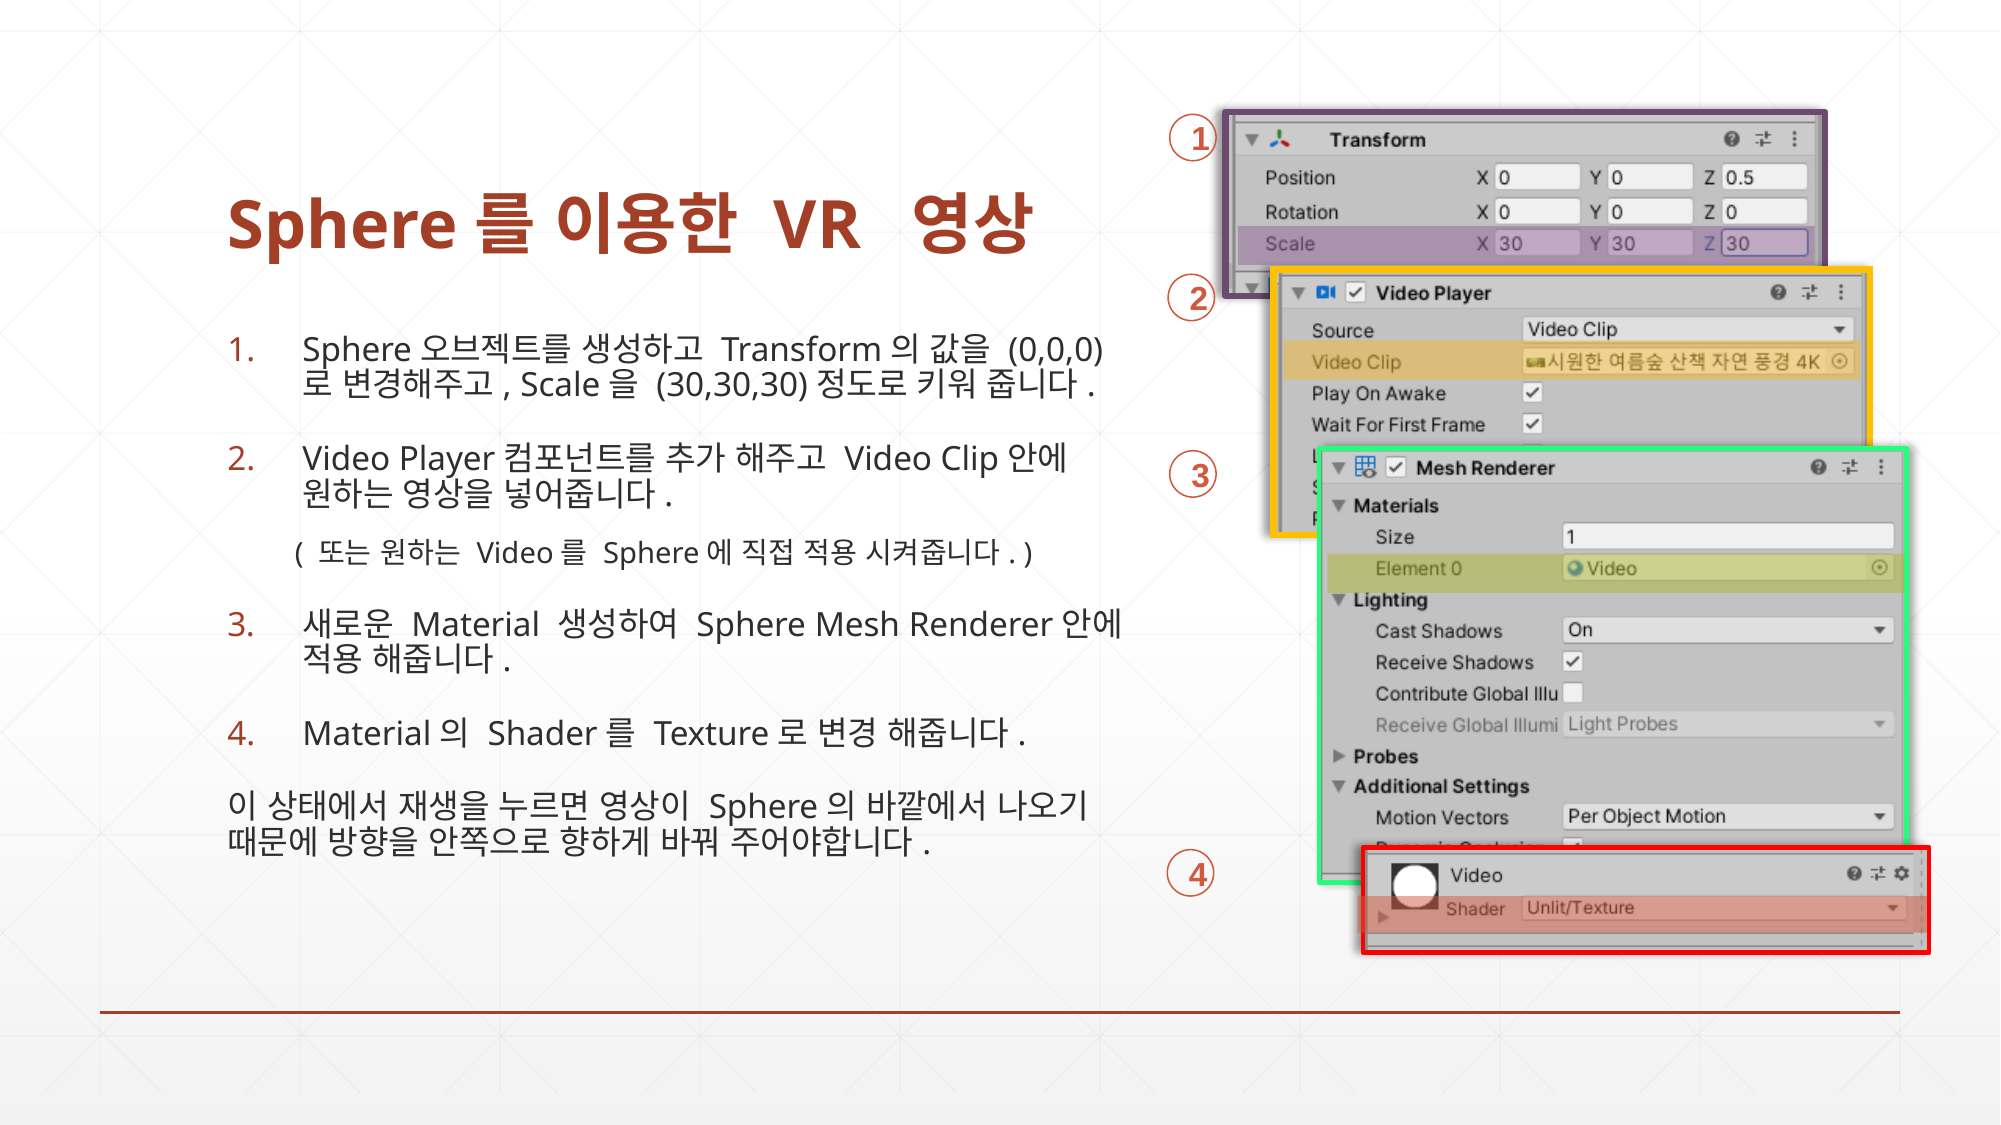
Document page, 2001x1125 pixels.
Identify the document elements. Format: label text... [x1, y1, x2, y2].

text_box 2 [1168, 274, 1215, 321]
text_box [1357, 896, 1365, 933]
picture [1228, 114, 1927, 950]
text_box 1 [1169, 114, 1217, 161]
title Sphere를 이용한 VR 영상 [212, 82, 1788, 271]
list Sphere오브젝트를 생성하고 Transform의 값을 (0,0,0)로 변경해주고, Scale을 (30,30,30)정도로 키워 줍니다. Video Player컴포넌트를 추가 해주고 Video Clip안에 원하는 영상을 넣어줍니다. ( 또는 원하는 Video를 Sphere에 직접 적용 시켜줍니다. ) 새로운 Material 생성하여 Sphere Mesh Renderer안에 적용 해줍니다. Material의 Shader를 Texture로 변경 해줍니다. 이 상태에서 재생을 누르면 영상이 Sphere의 바깥에서 나오기 때문에 방향을 안쪽으로 향하게 바꿔 주어야합니다. [212, 324, 1139, 950]
text_box 3 [1169, 450, 1217, 498]
text_box 4 [1167, 849, 1214, 897]
